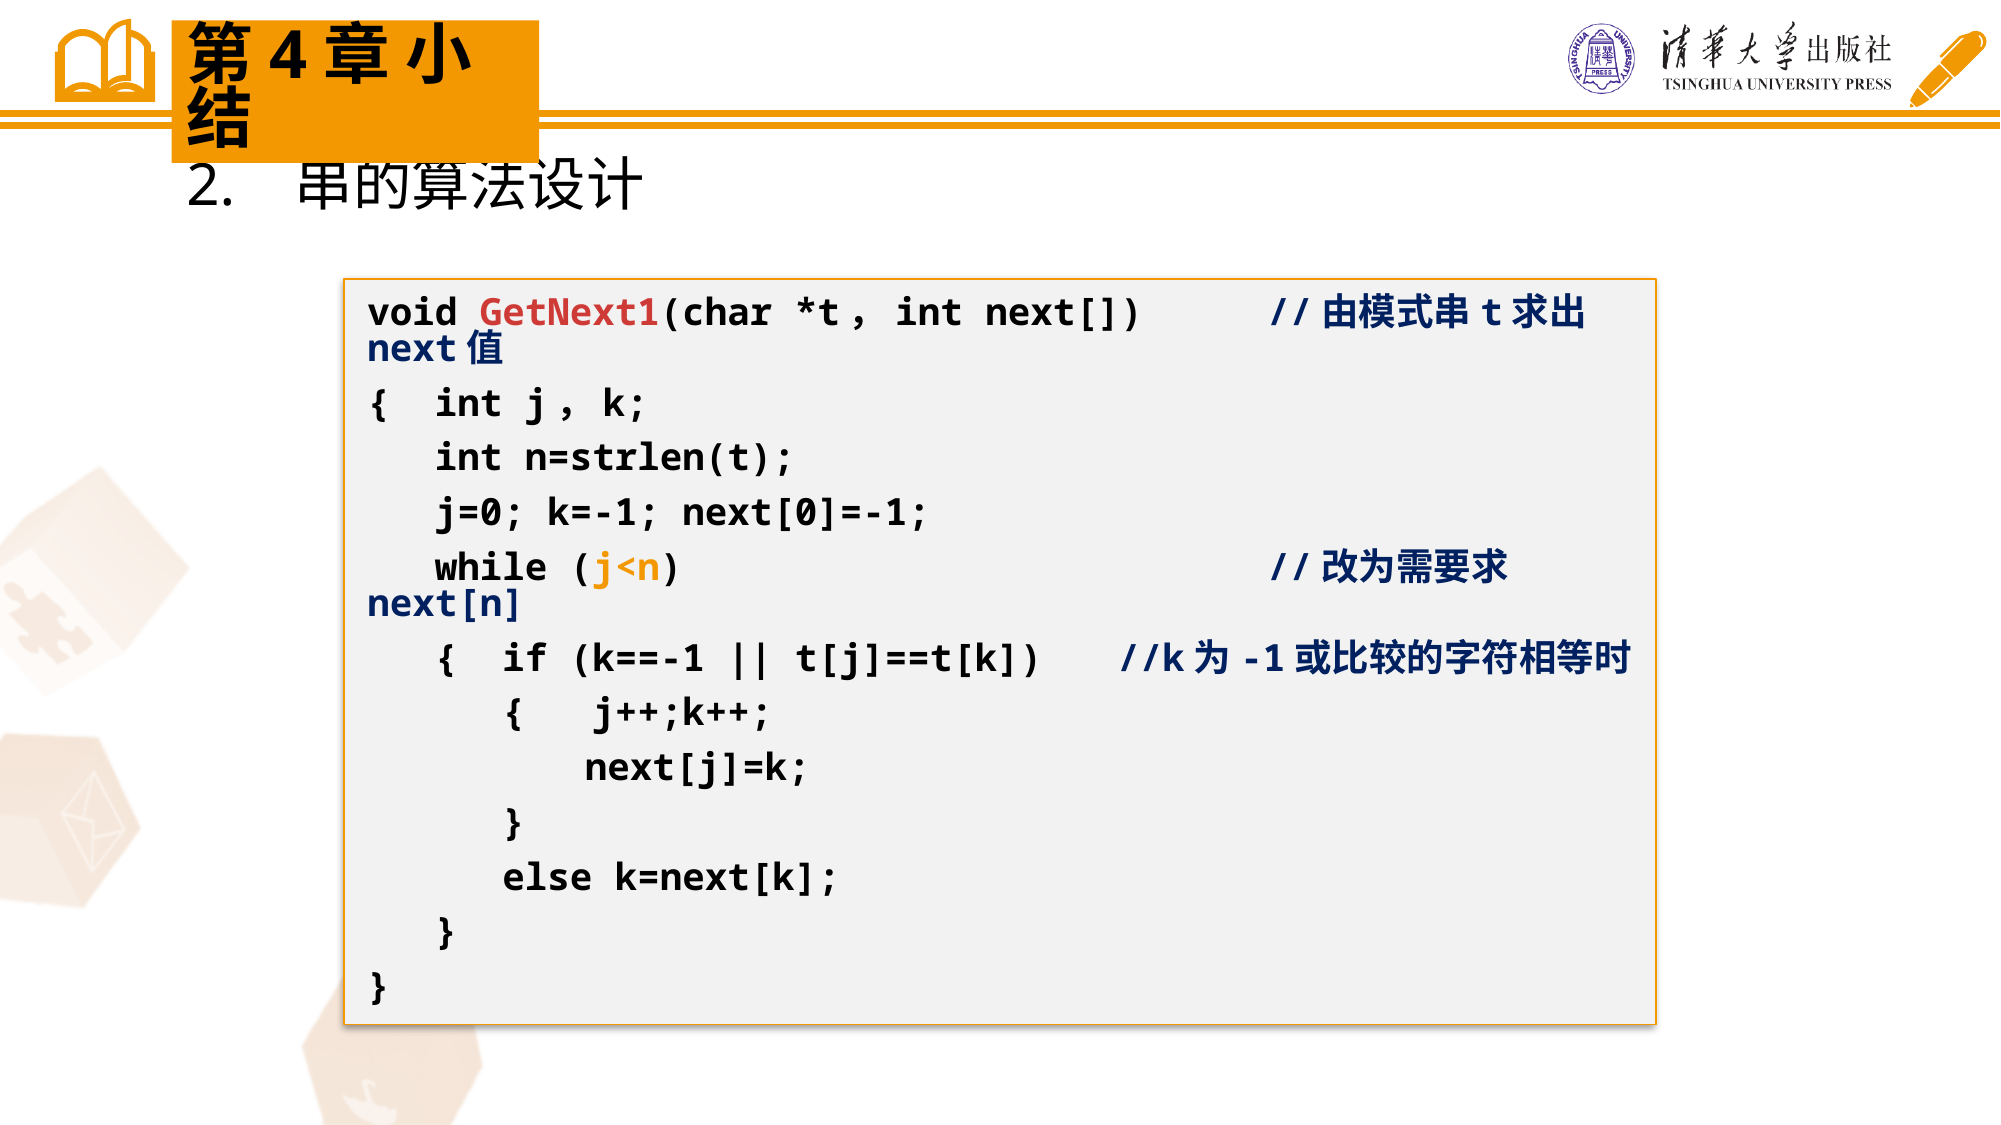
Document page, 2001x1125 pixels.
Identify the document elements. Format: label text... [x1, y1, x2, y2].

text_box void GetNext1(char *t，int next[]) //由模式串t求出next值 { int j，k; int n=strlen(t); j=0; k=-1; next[0]=-1; while (j<n) //改为需要求next[n] { if (k==-1 || t[j]==t[k]) //k为-1或比较的字符相等时 { j++;k++; next[j]=k; } else k=next[k]; } } [343, 278, 1657, 1025]
text_box 第4章 小结 [171, 20, 540, 163]
picture [1531, 0, 1973, 149]
text_box 2. 串的算法设计 [171, 153, 681, 224]
picture [1936, 78, 1948, 90]
